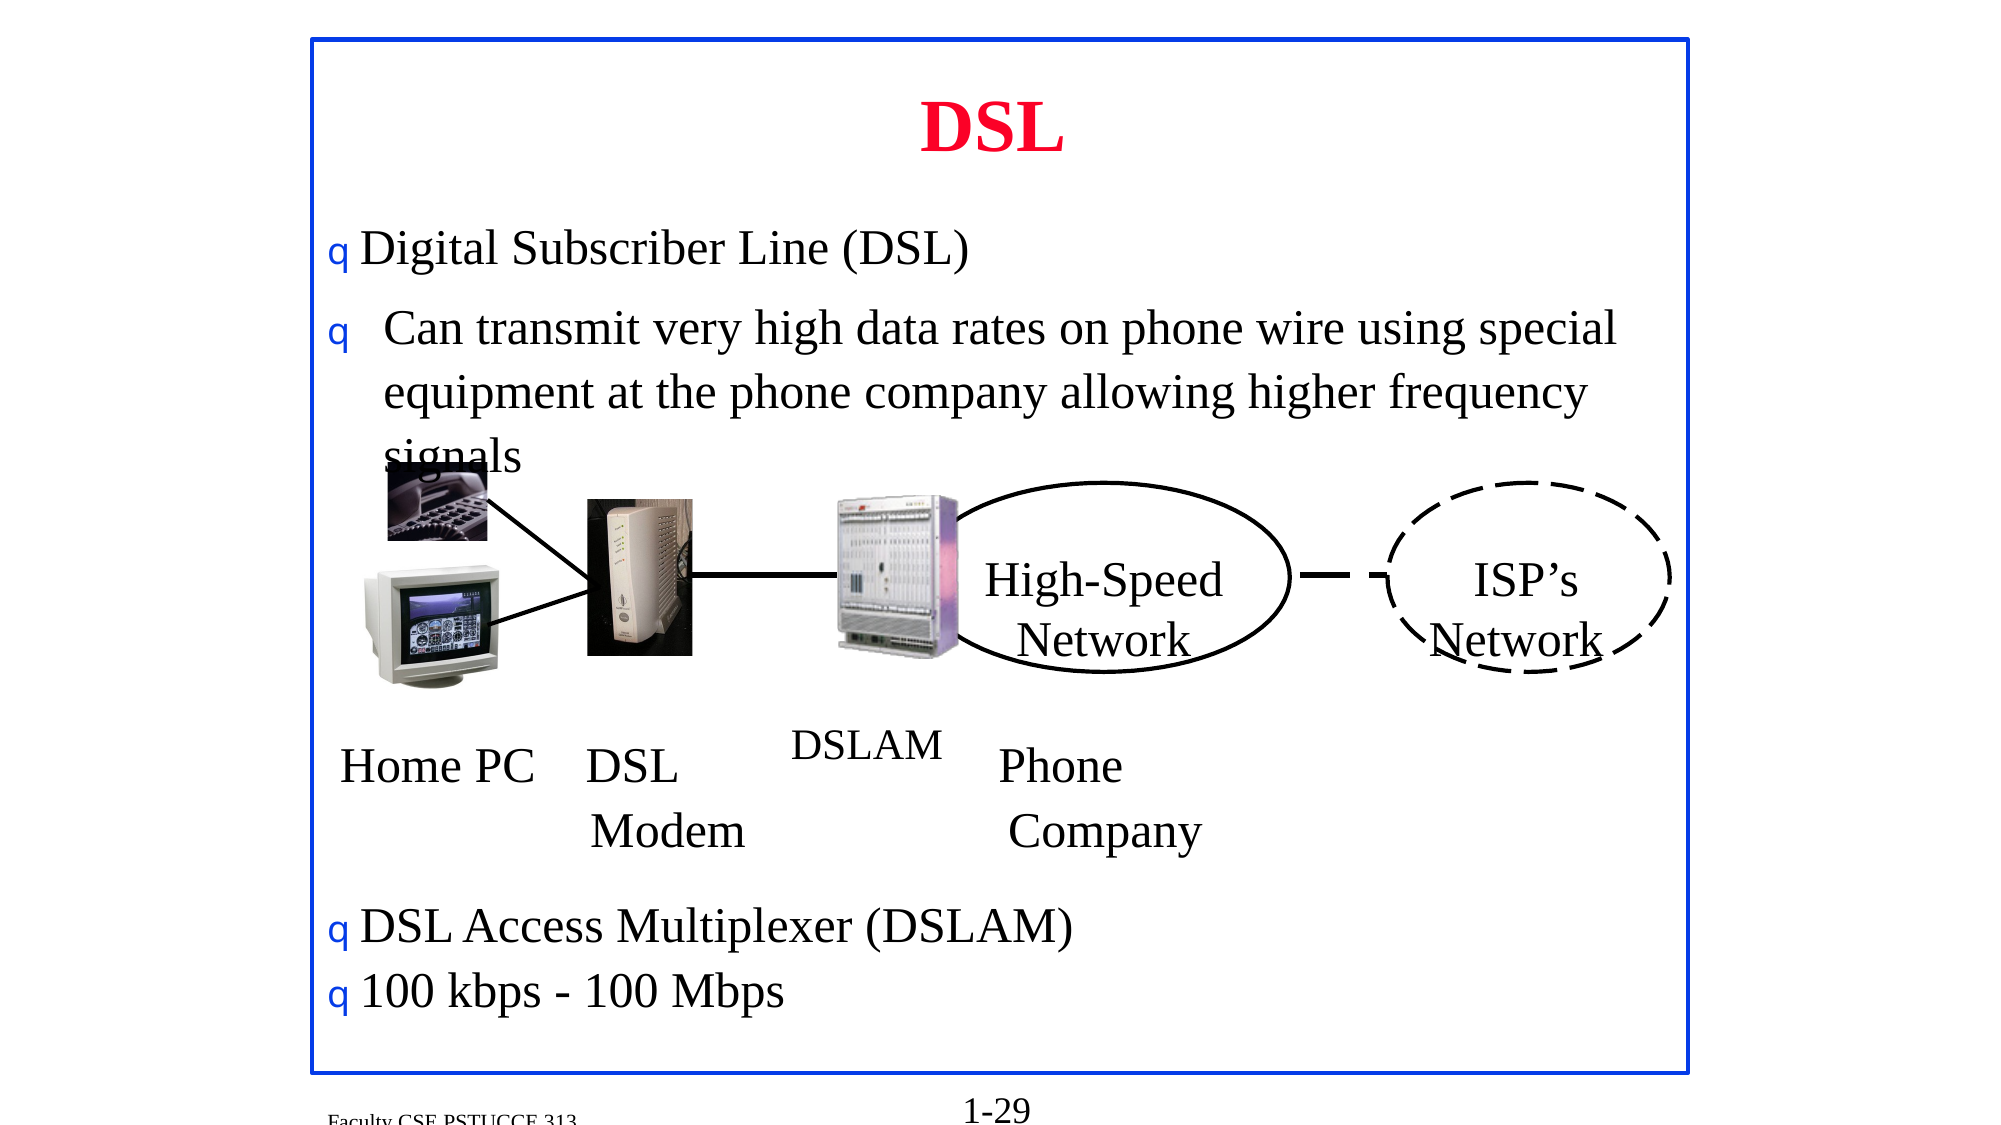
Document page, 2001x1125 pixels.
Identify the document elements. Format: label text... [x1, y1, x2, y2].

text_box 1-29 [960, 1082, 1039, 1125]
text_box DSL q Digital Subscriber Line (DSL) q Can transmit very high data rates on phone wire using special equipment at the phone company allowing higher frequency signals High-Speed ISP’s Network Network Home PC DSL DSLAM Phone Modem Company q DSL Access Multiplexer (DSLAM) q 100 kbps - 100 Mbps Faculty CSE PSTUCCE 313 [311, 39, 1688, 1073]
